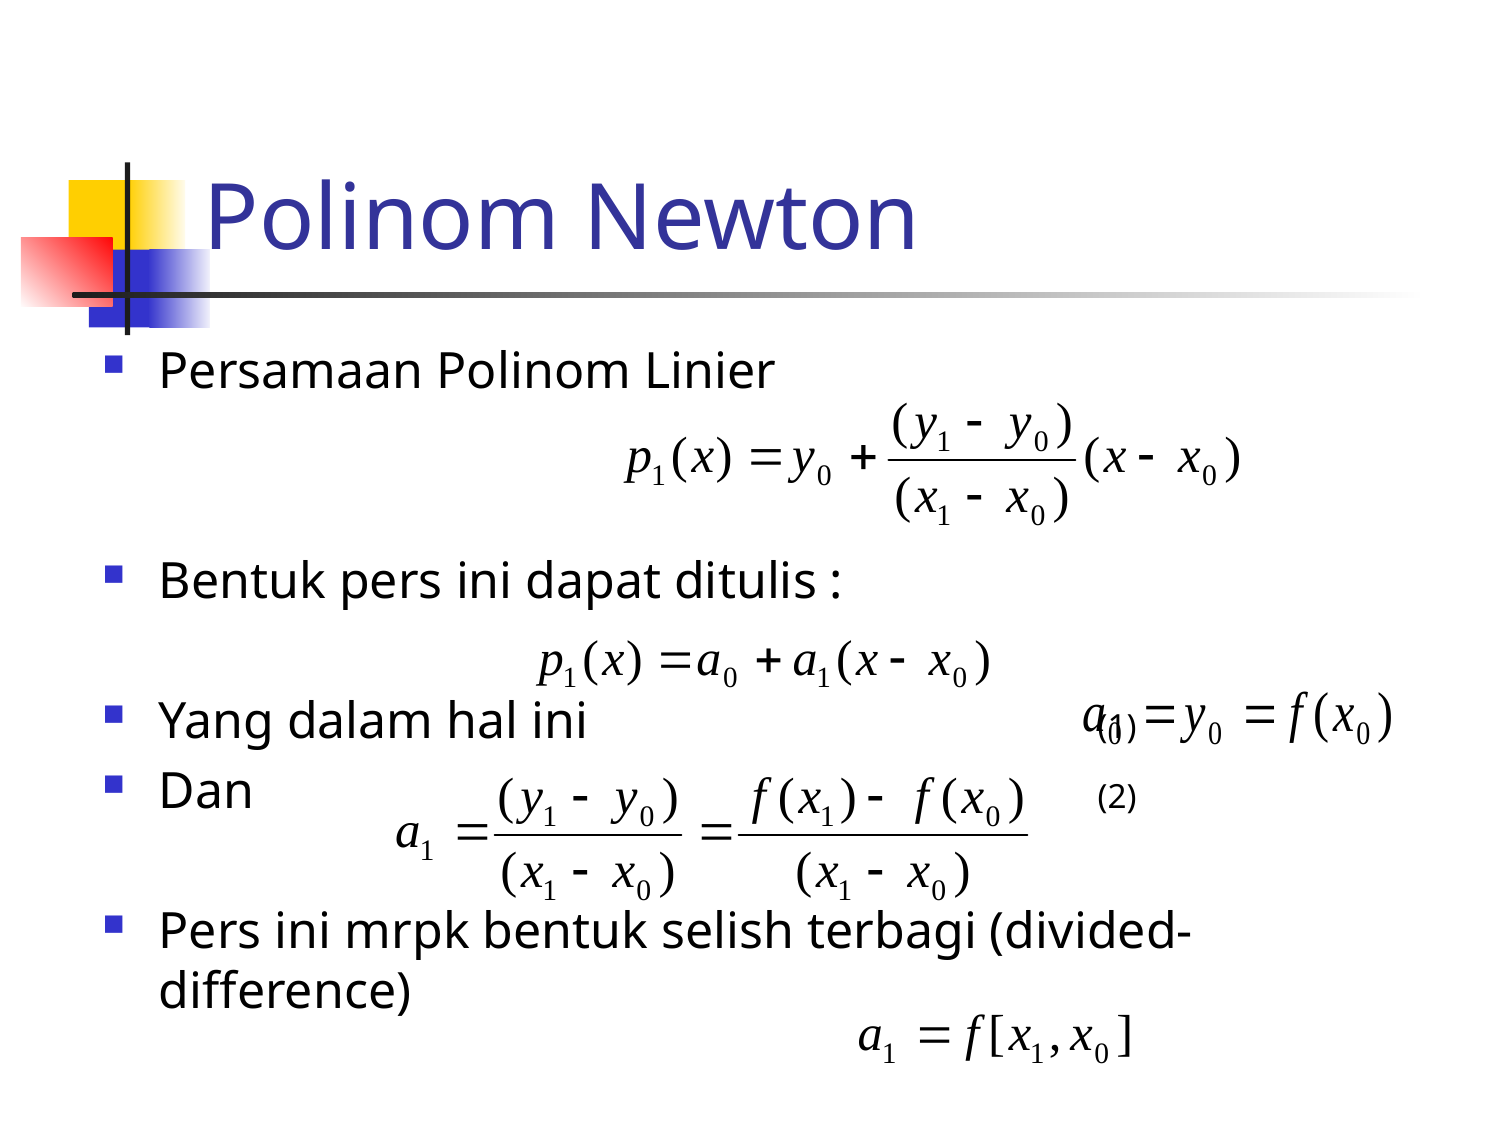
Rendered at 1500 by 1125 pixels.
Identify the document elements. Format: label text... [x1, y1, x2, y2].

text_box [849, 999, 1138, 1077]
list Persamaan Polinom Linier Bentuk pers ini dapat ditulis : Yang dalam hal ini (1) Dan (2) Pers ini mrpk bentuk selish terbagi (divided-difference) [87, 331, 1400, 1075]
title Polinom Newton [188, 35, 1468, 275]
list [612, 387, 1251, 537]
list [524, 624, 1001, 701]
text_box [1074, 674, 1401, 760]
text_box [387, 762, 1038, 912]
